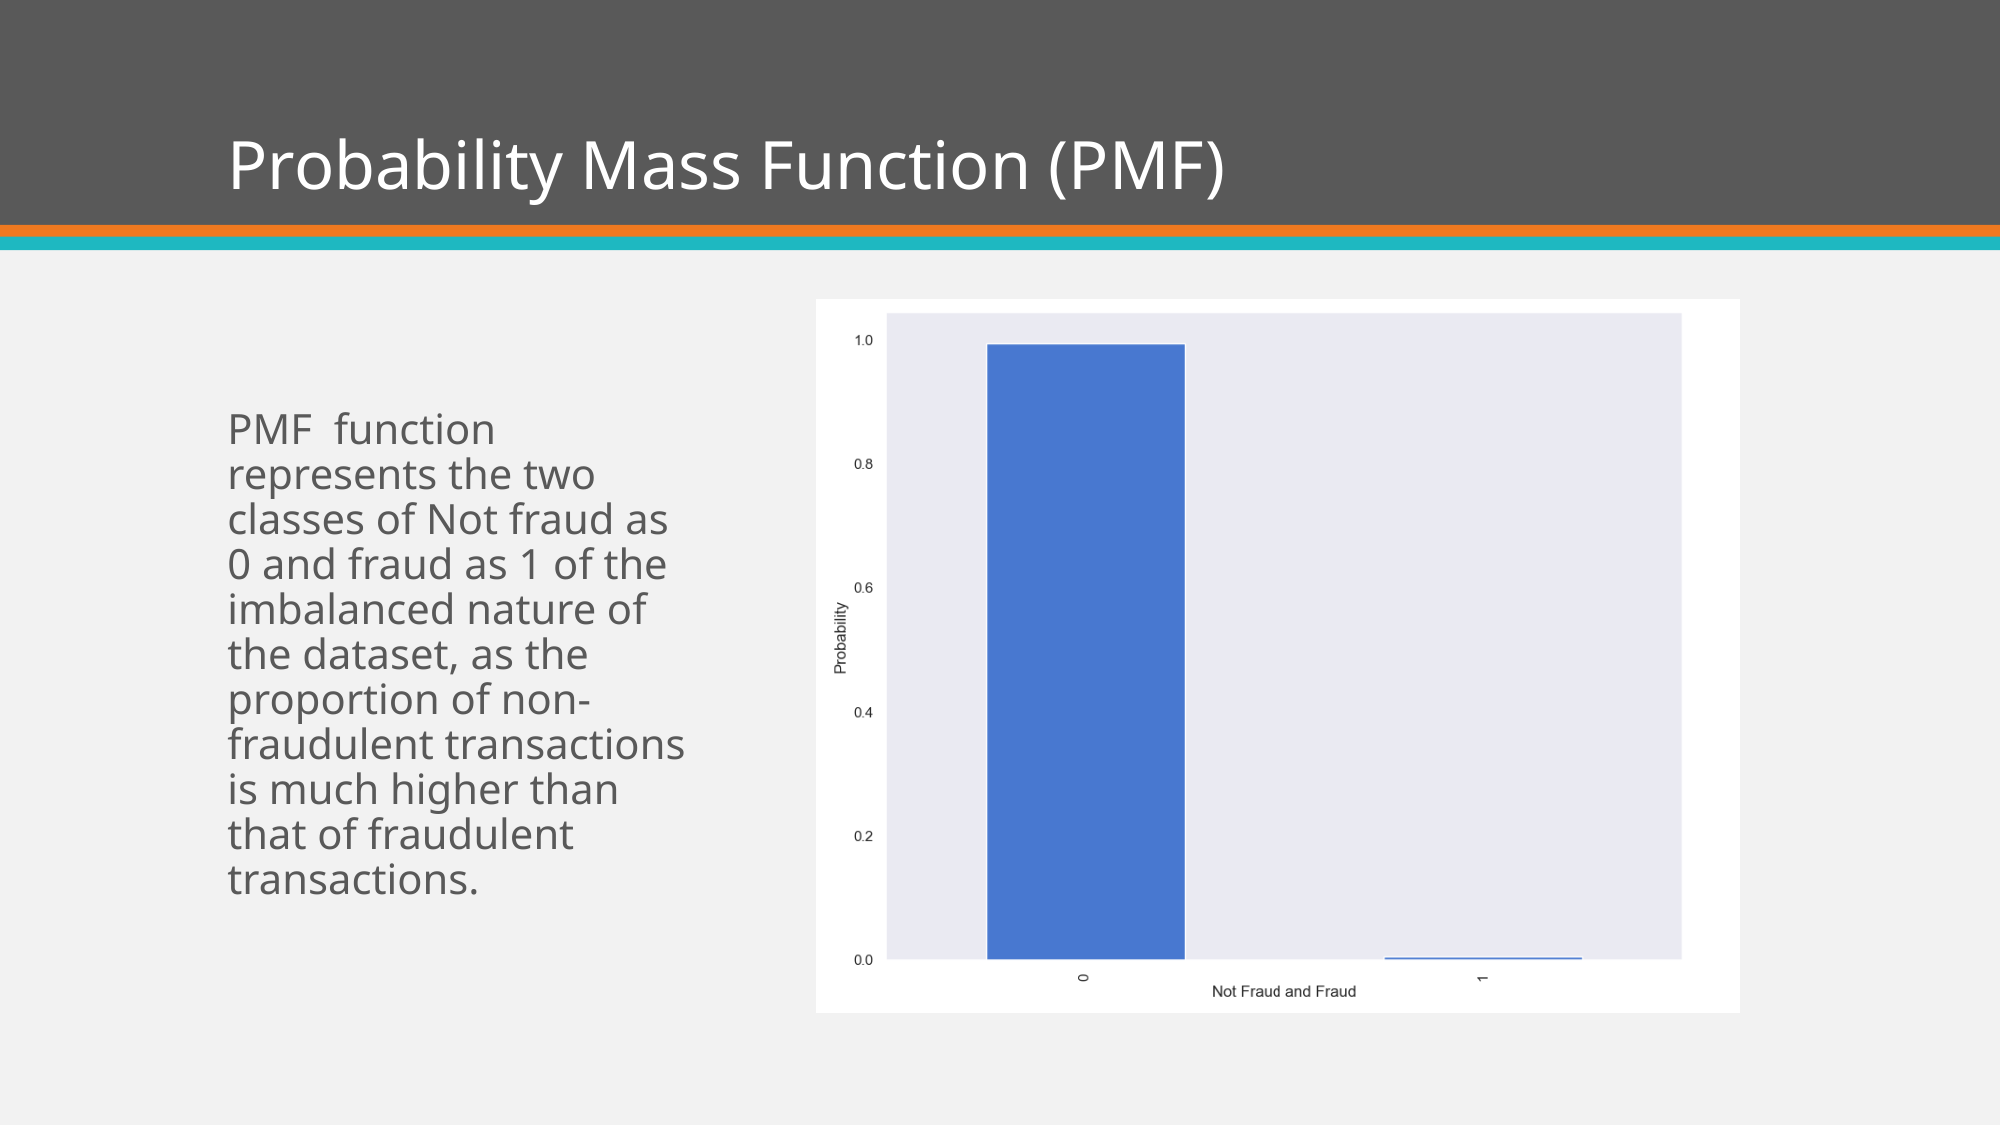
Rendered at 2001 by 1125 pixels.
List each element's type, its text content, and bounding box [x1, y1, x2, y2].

list PMF function represents the two classes of Not fraud as 0 and fraud as 1 of the imbalanced nature of the dataset, as the proportion of non-fraudulent transactions is much higher than that of fraudulent transactions. [212, 299, 708, 1013]
picture [816, 299, 1740, 1013]
title Probability Mass Function (PMF) [212, 41, 1788, 212]
